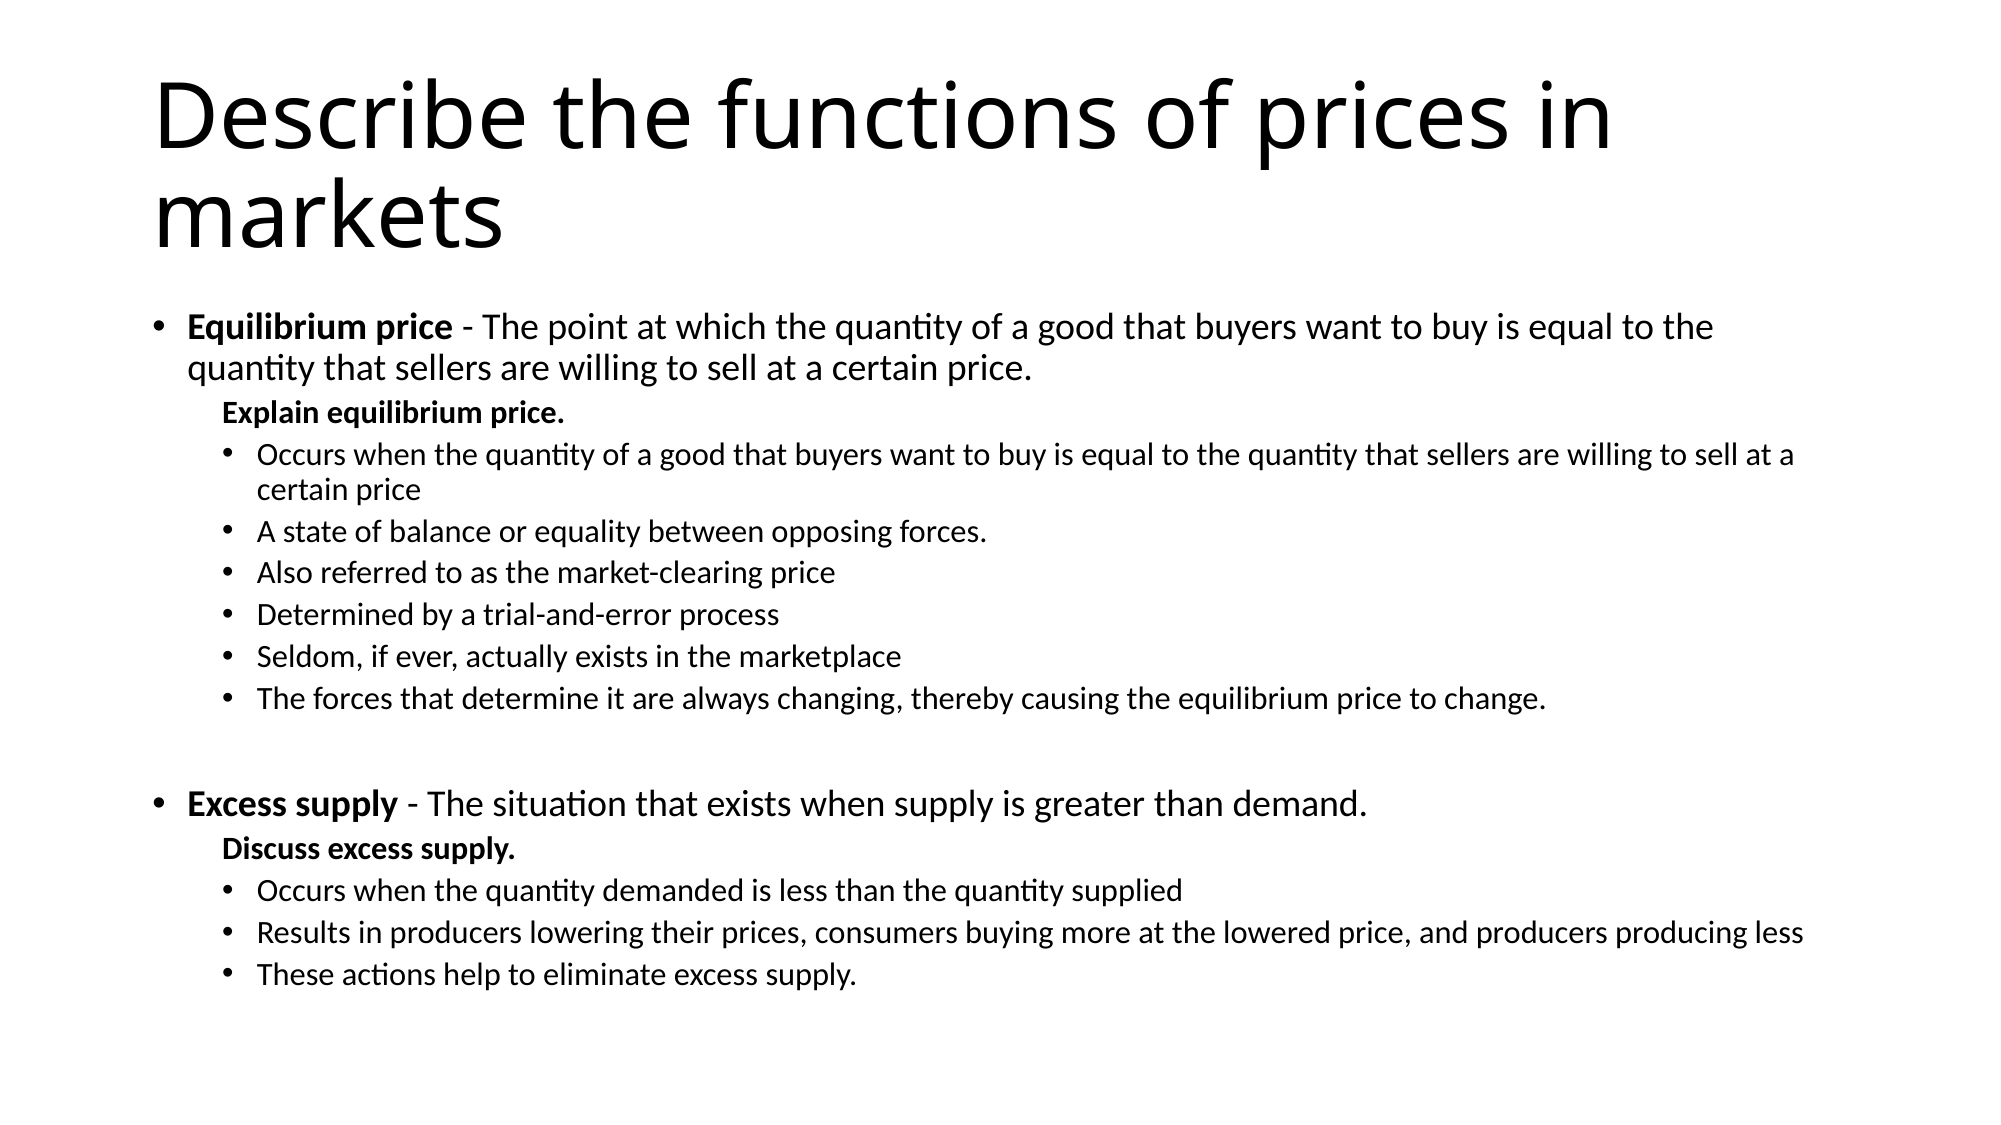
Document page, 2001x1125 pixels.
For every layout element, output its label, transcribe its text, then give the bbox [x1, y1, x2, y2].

list Equilibrium price - The point at which the quantity of a good that buyers want to buy is equal to the quantity that sellers are willing to sell at a certain price. Explain equilibrium price. Occurs when the quantity of a good that buyers want to buy is equal to the quantity that sellers are willing to sell at a certain price A state of balance or equality between opposing forces. Also referred to as the market-clearing price Determined by a trial-and-error process Seldom, if ever, actually exists in the marketplace The forces that determine it are always changing, thereby causing the equilibrium price to change. Excess supply - The situation that exists when supply is greater than demand. Discuss excess supply. Occurs when the quantity demanded is less than the quantity supplied Results in producers lowering their prices, consumers buying more at the lowered price, and producers producing less These actions help to eliminate excess supply. [137, 299, 1863, 1014]
title Describe the functions of prices in markets [137, 59, 1863, 278]
